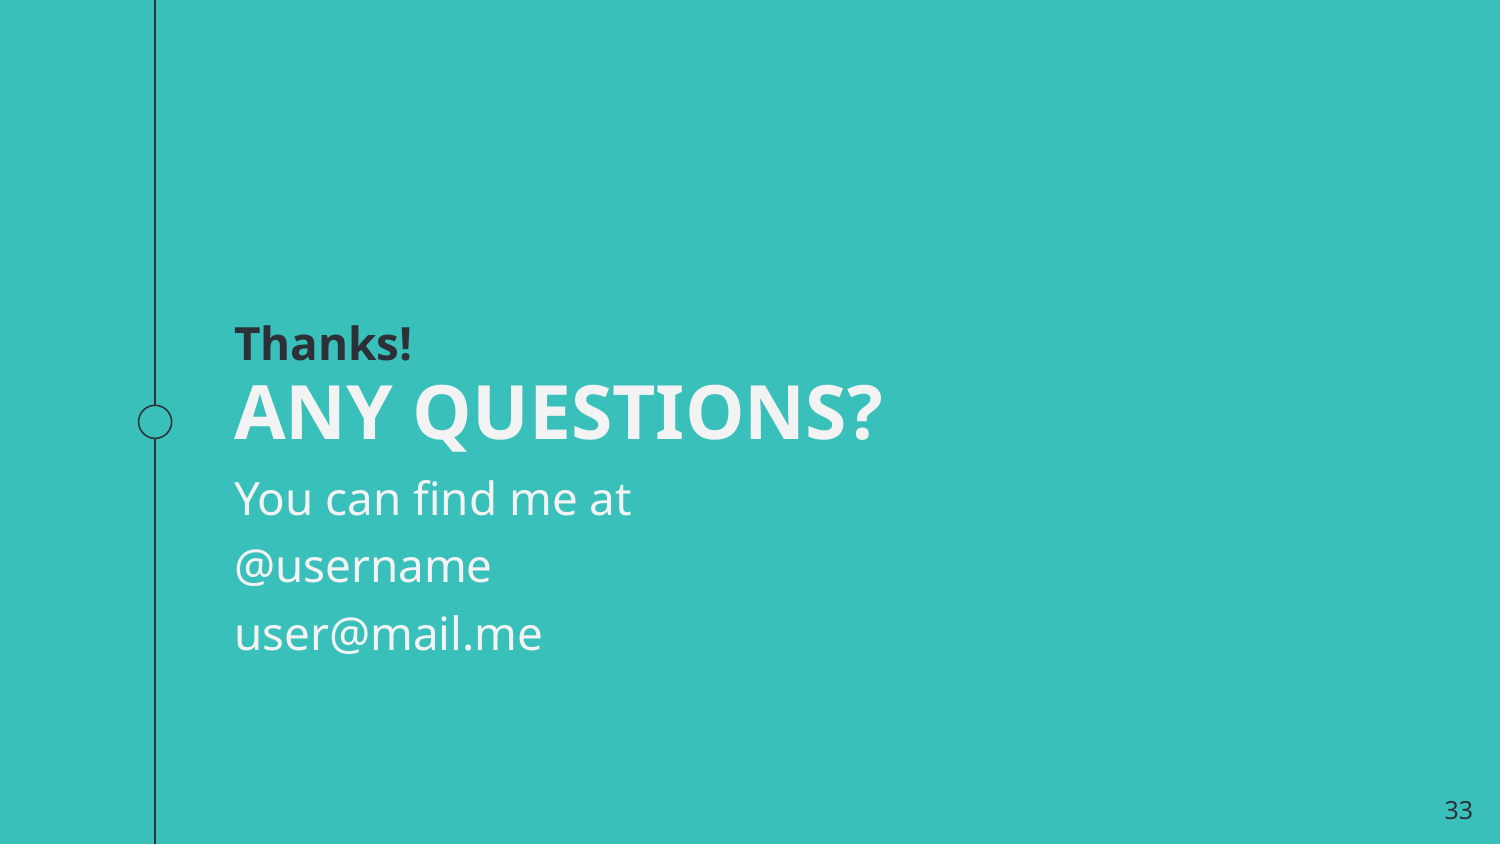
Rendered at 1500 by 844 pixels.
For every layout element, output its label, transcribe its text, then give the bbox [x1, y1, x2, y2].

slide_number 33 [1398, 779, 1489, 832]
title Thanks! [219, 194, 1423, 359]
subtitle ANY QUESTIONS? [219, 359, 1423, 454]
list You can find me at @username user@mail.me [219, 454, 1423, 595]
